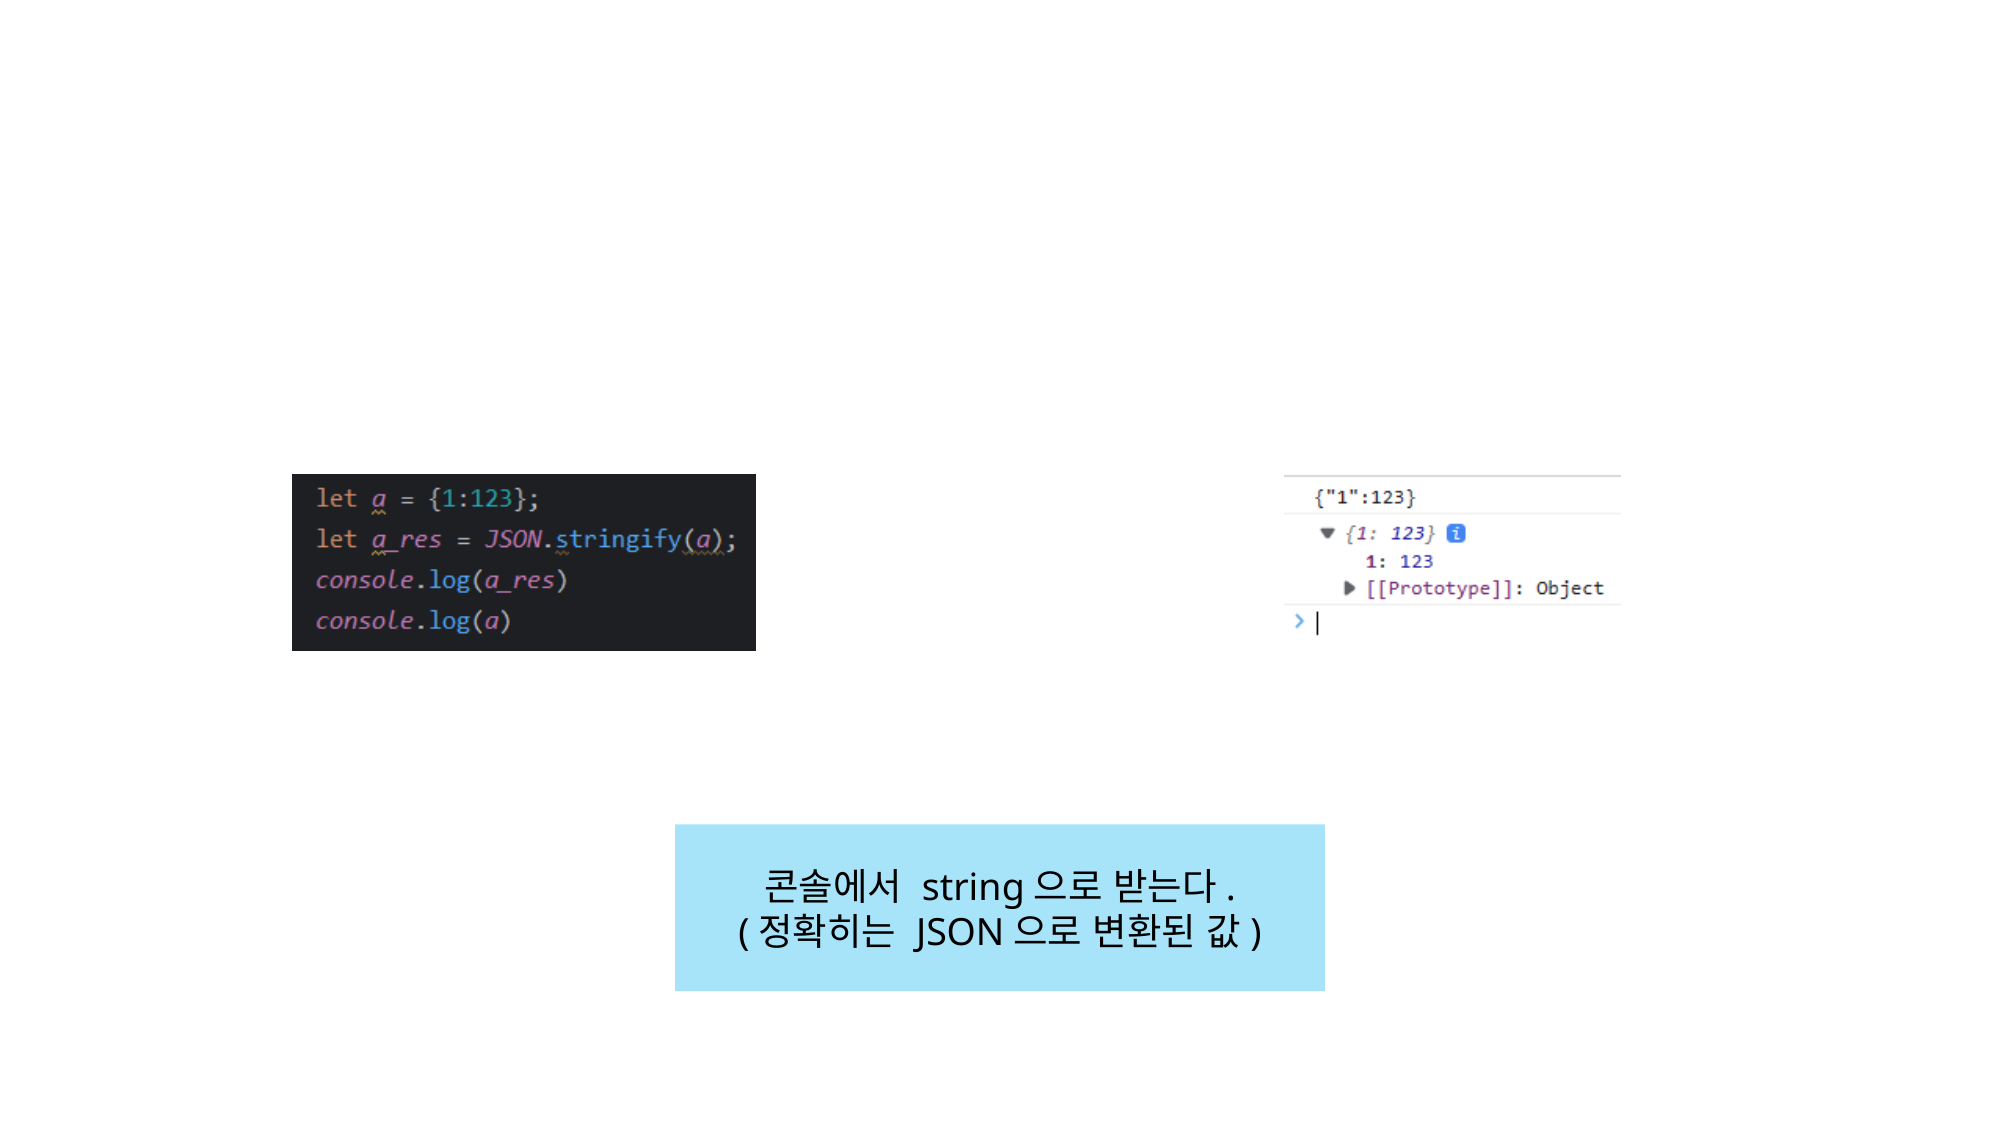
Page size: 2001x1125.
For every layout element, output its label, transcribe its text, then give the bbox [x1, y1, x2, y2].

picture [1284, 474, 1621, 651]
picture [292, 474, 756, 651]
text_box 콘솔에서 string으로 받는다. (정확히는 JSON으로 변환된 값) [674, 823, 1326, 992]
